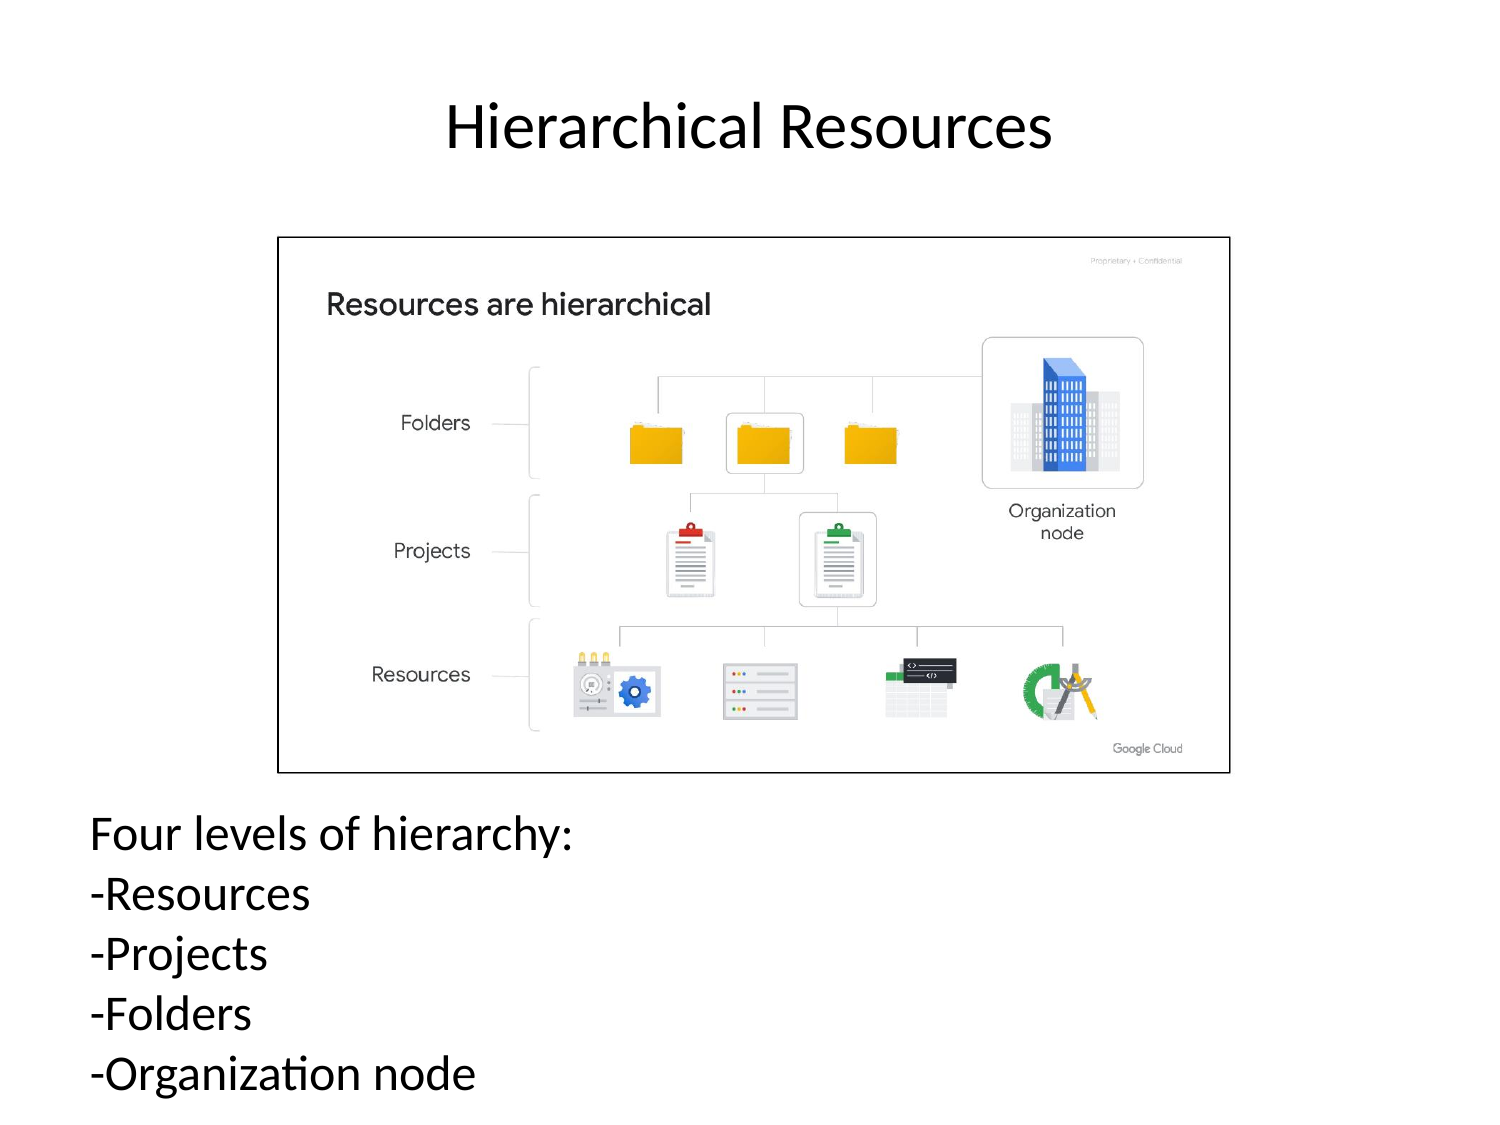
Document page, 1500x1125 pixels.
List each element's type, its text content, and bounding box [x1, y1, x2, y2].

text_box Four levels of hierarchy: -Resources -Projects -Folders -Organization node [74, 793, 1425, 1109]
text_box Hierarchical Resources [430, 74, 1070, 170]
picture [247, 194, 1253, 794]
